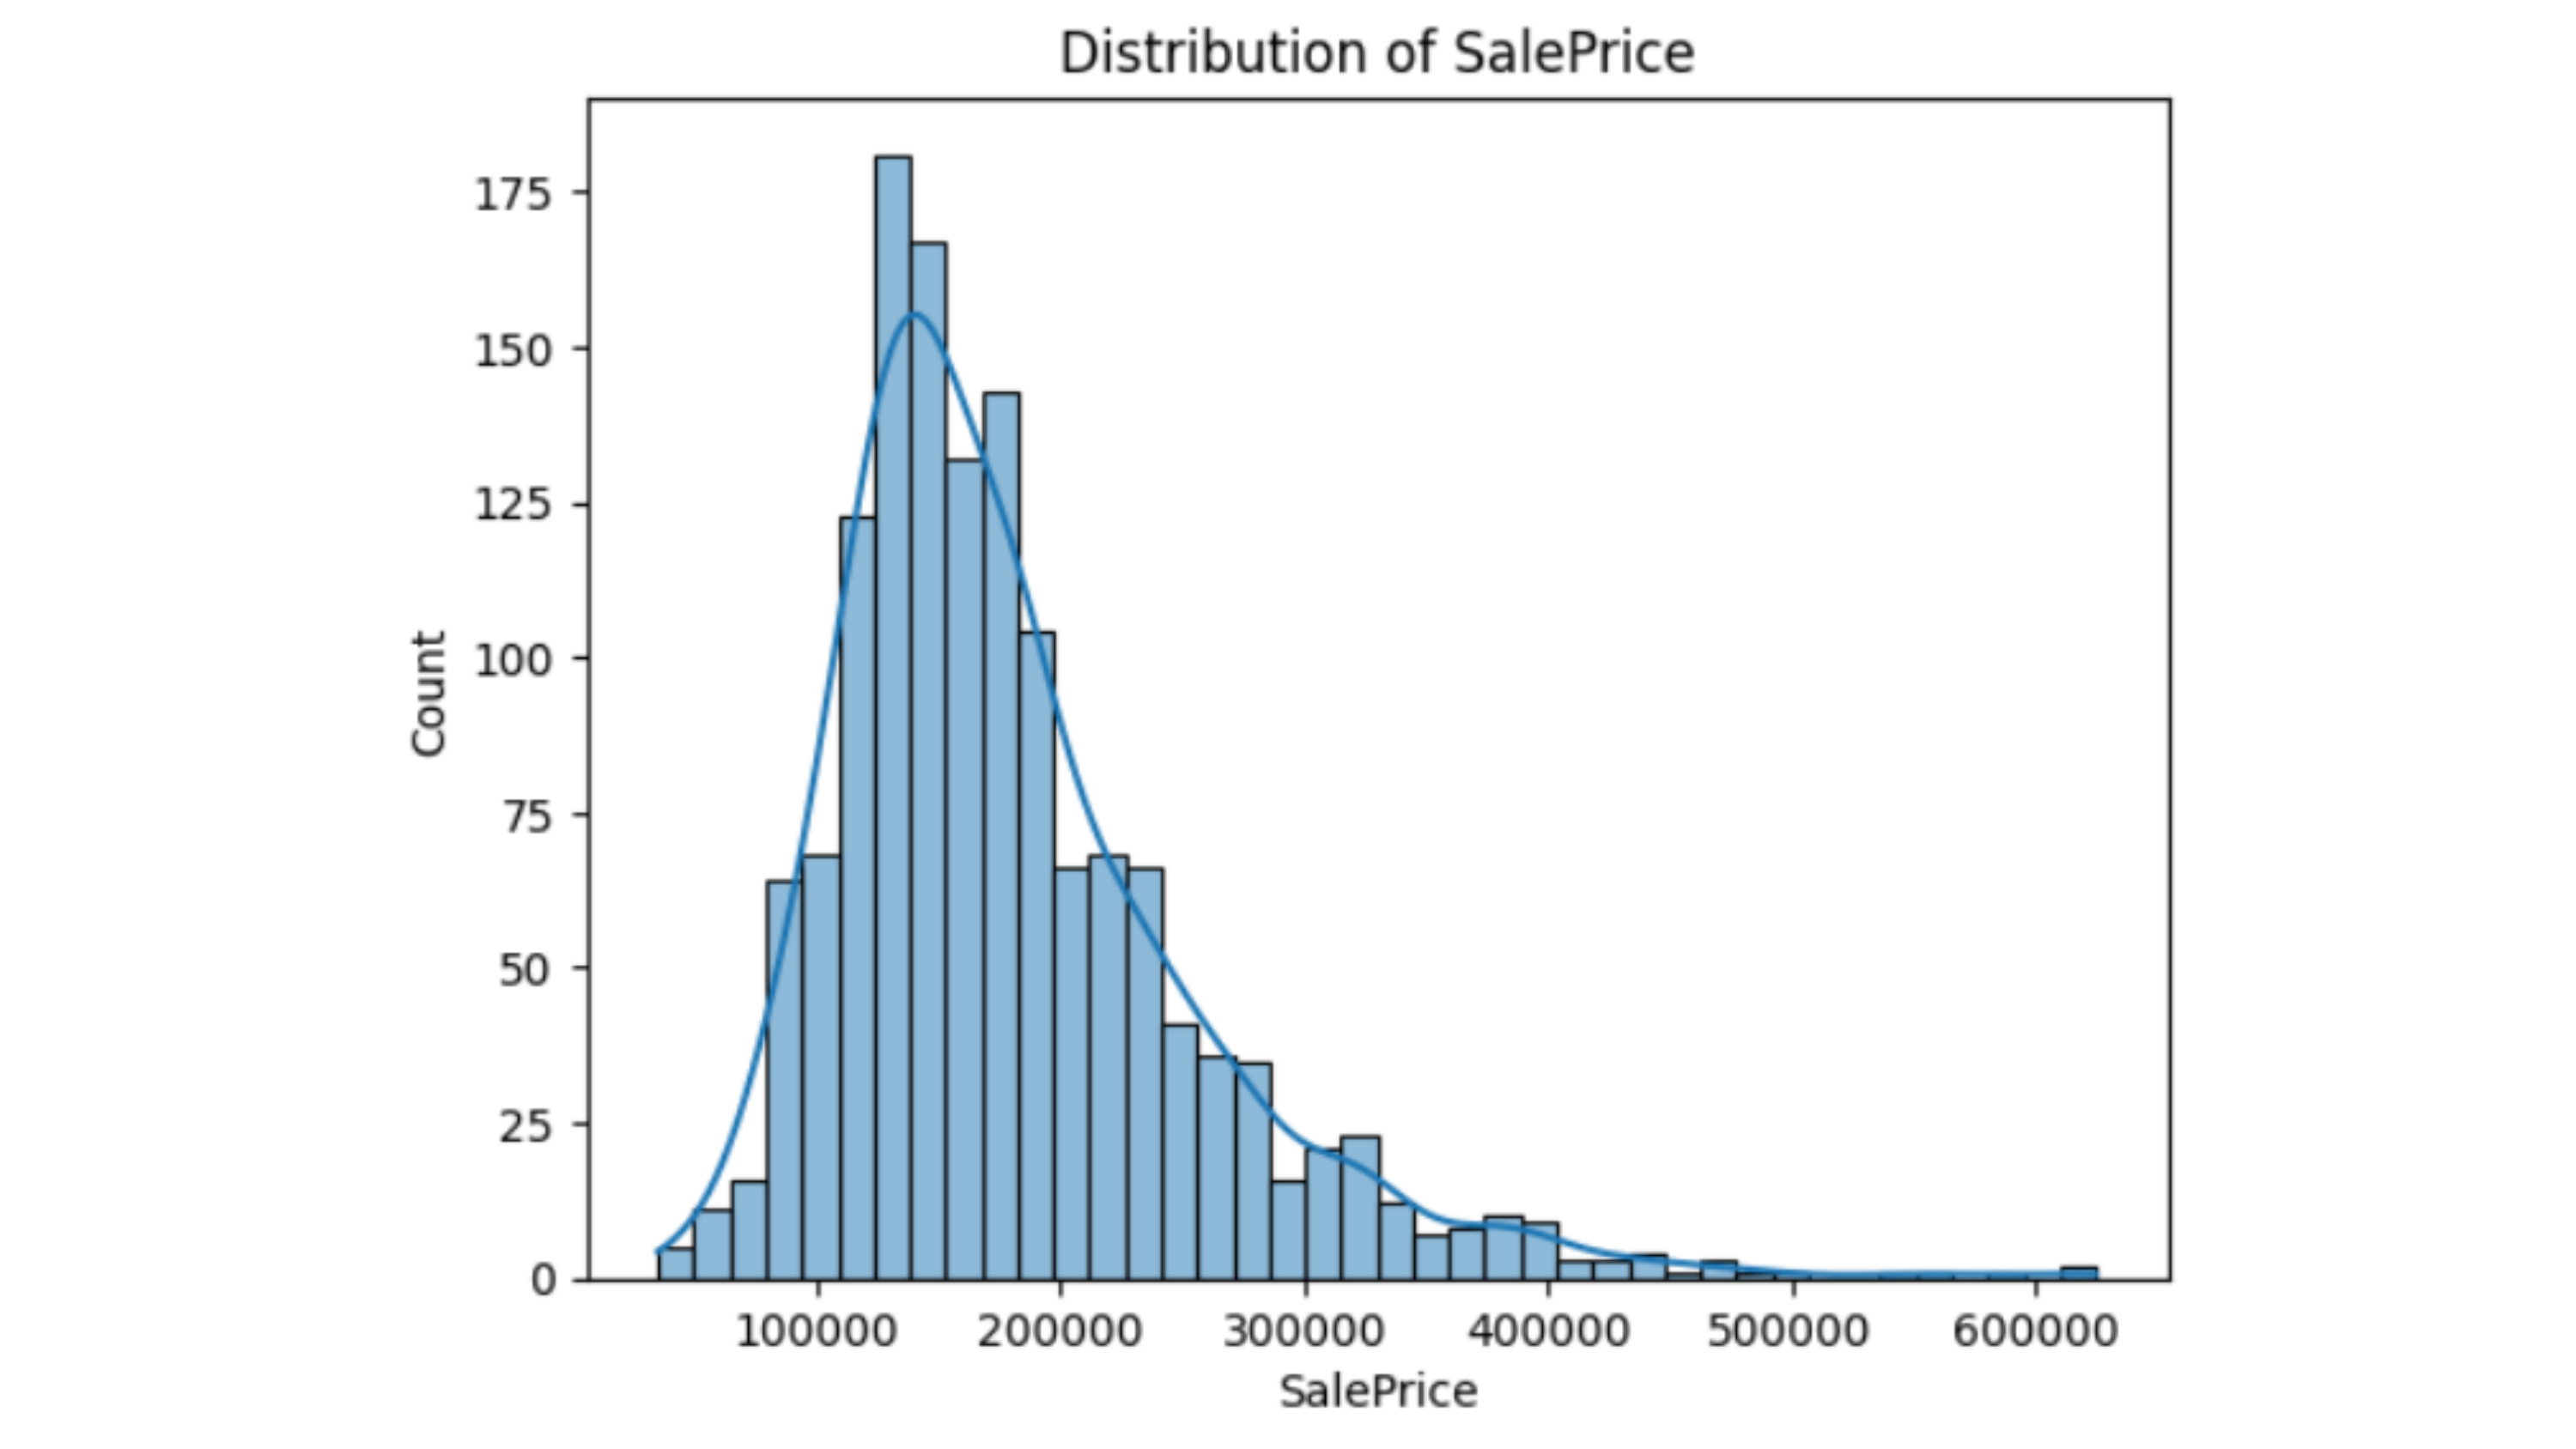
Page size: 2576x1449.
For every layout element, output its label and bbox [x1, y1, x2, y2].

text_box [378, 0, 2198, 1449]
